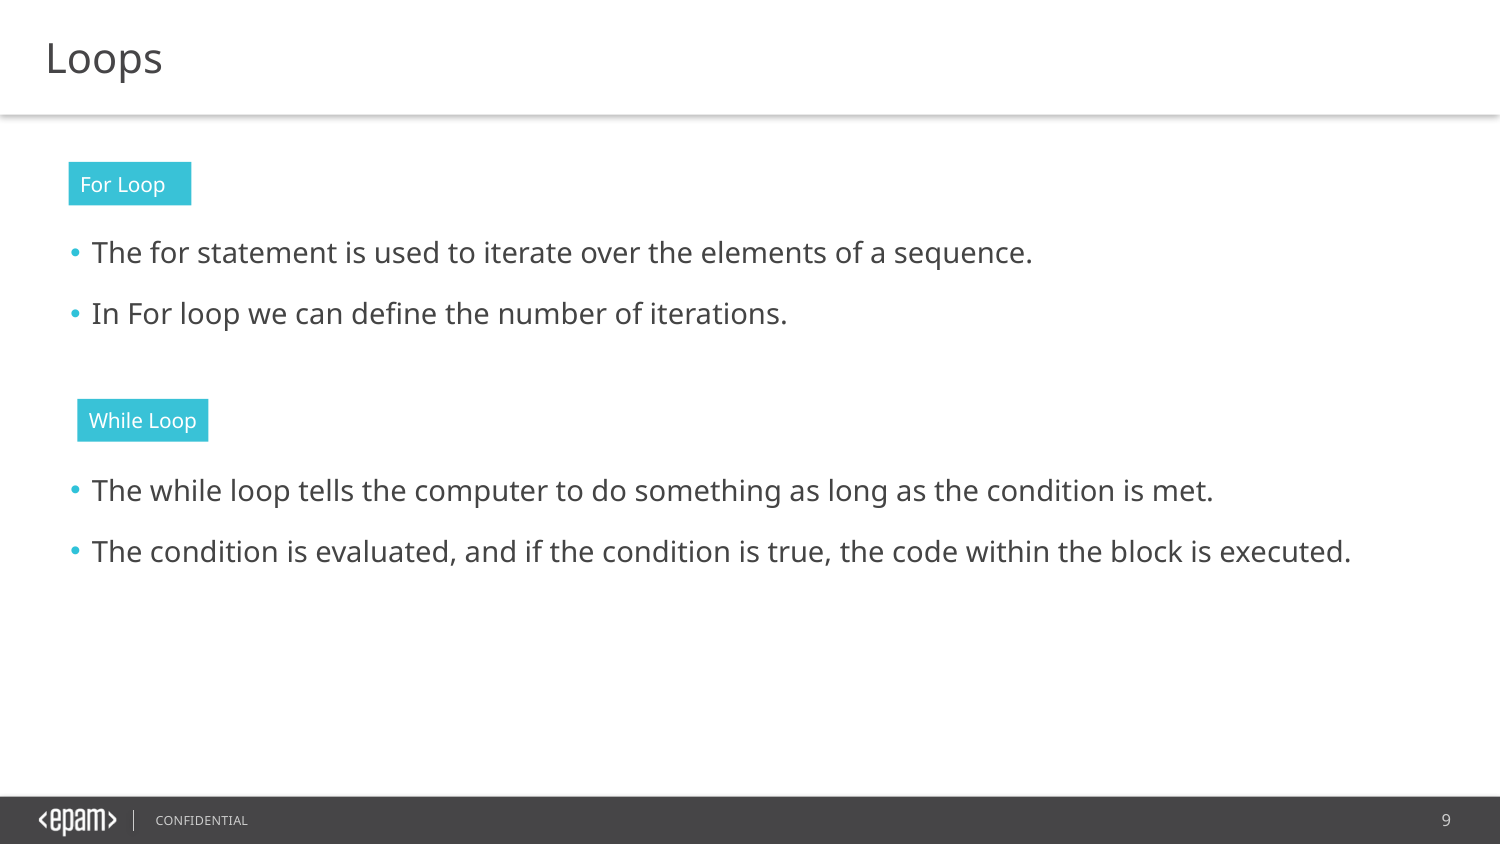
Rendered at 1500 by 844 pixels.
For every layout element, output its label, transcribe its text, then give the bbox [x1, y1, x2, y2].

list The for statement is used to iterate over the elements of a sequence. In For loop we can define the number of iterations. The while loop tells the computer to do something as long as the condition is met. The condition is evaluated, and if the condition is true, the code within the block is executed. [59, 218, 1426, 735]
picture [38, 808, 117, 837]
text_box While Loop [77, 398, 209, 442]
list Loops [0, 0, 1500, 115]
list For Loop [68, 161, 192, 206]
